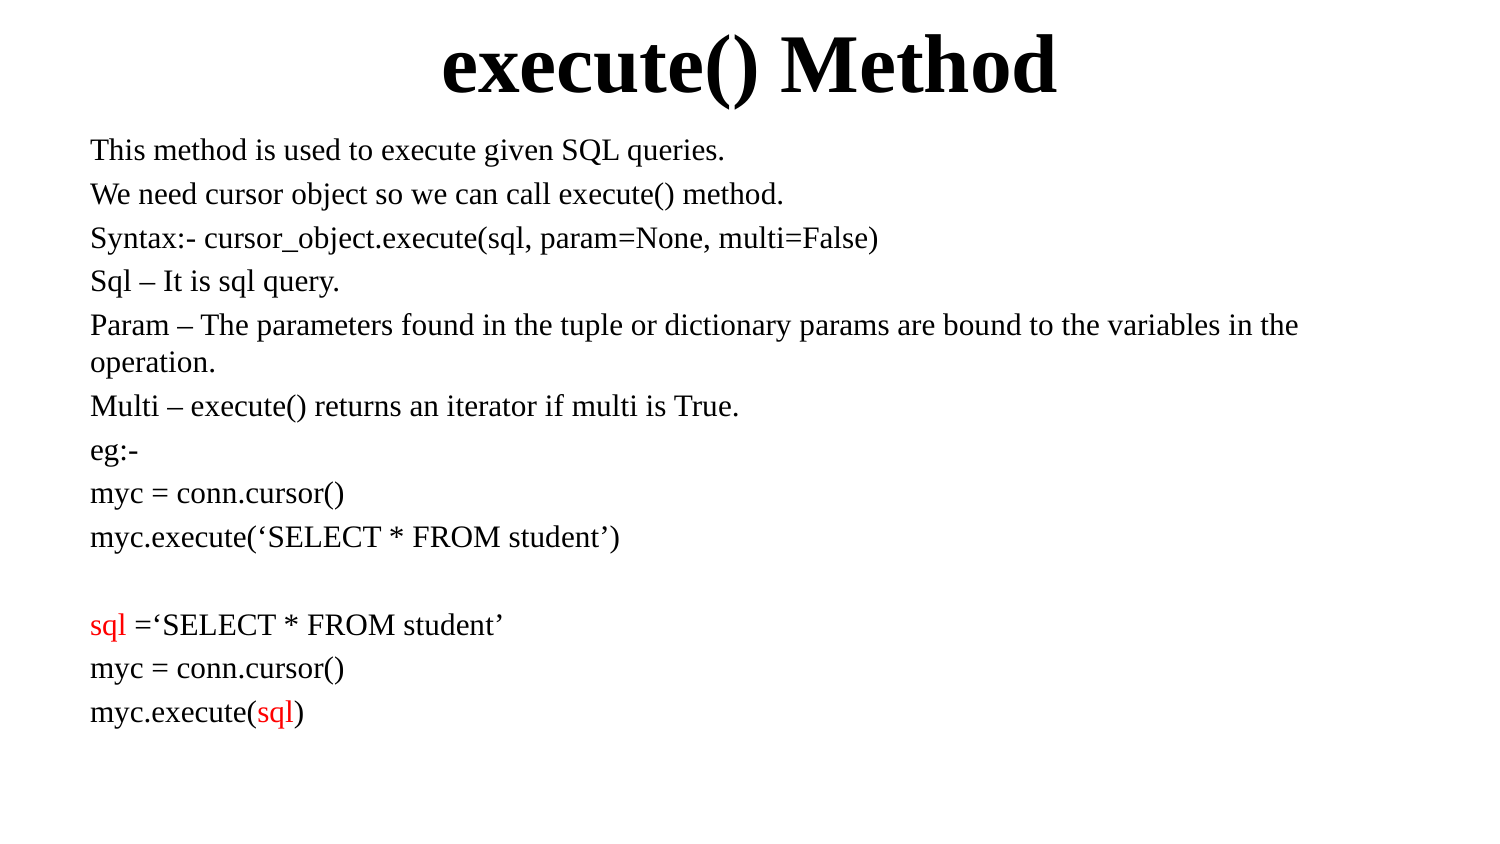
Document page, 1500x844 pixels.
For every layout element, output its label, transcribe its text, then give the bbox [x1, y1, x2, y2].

title execute() Method [75, 0, 1425, 121]
list This method is used to execute given SQL queries. We need cursor object so we can call execute() method. Syntax:- cursor_object.execute(sql, param=None, multi=False) Sql – It is sql query. Param – The parameters found in the tuple or dictionary params are bound to the variables in the operation. Multi – execute() returns an iterator if multi is True. eg:- myc = conn.cursor() myc.execute(‘SELECT * FROM student’) sql =‘SELECT * FROM student’ myc = conn.cursor() myc.execute(sql) [75, 121, 1425, 785]
